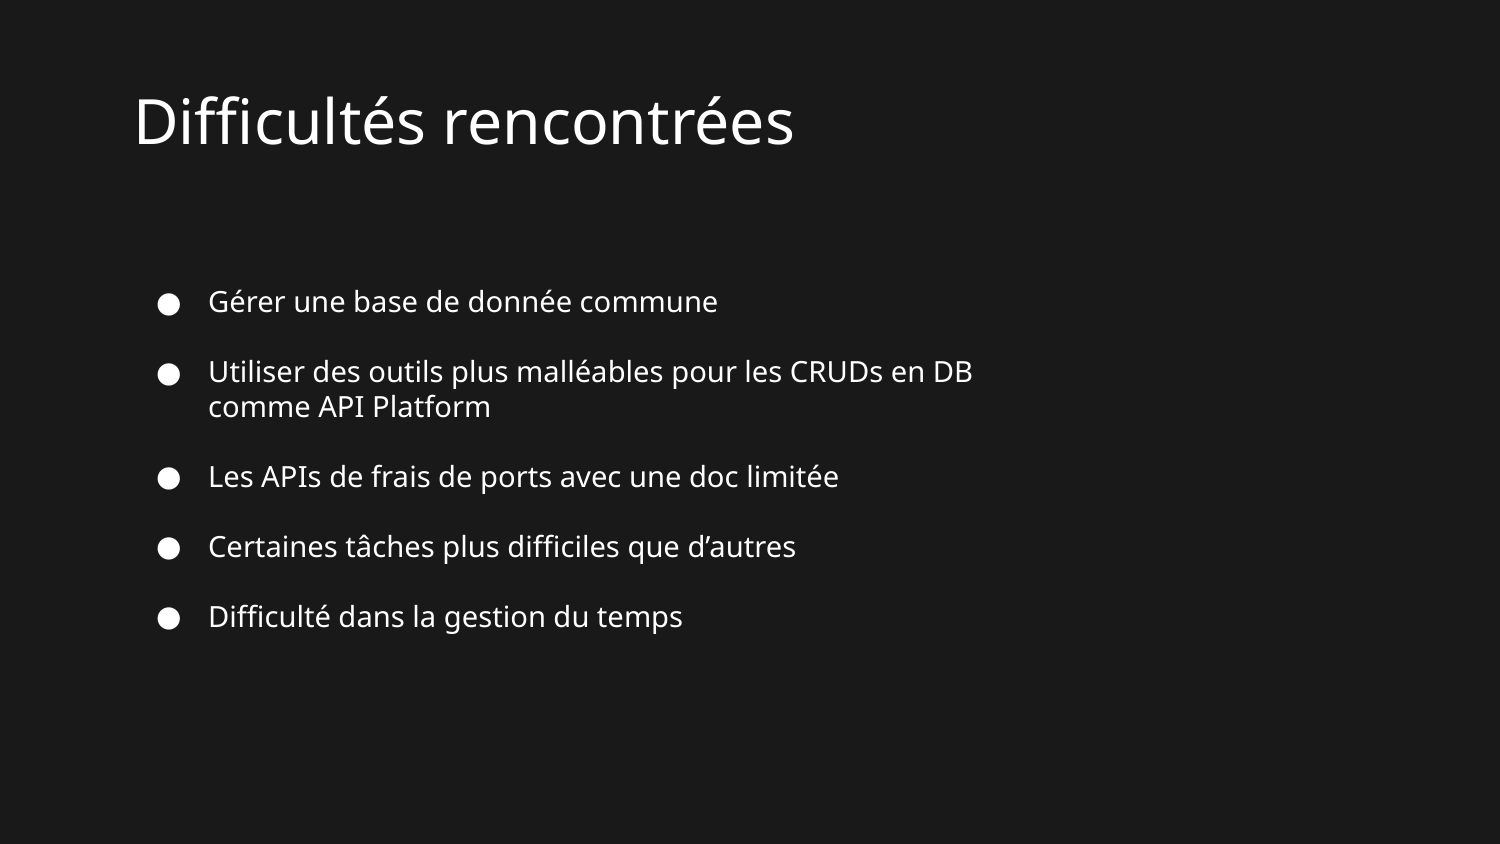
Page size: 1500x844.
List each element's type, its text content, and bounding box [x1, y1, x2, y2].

text_box Gérer une base de donnée commune Utiliser des outils plus malléables pour les CRUDs en DB comme API Platform Les APIs de frais de ports avec une doc limitée Certaines tâches plus difficiles que d’autres Difficulté dans la gestion du temps [118, 198, 1001, 760]
title Difficultés rencontrées [118, 72, 1382, 167]
